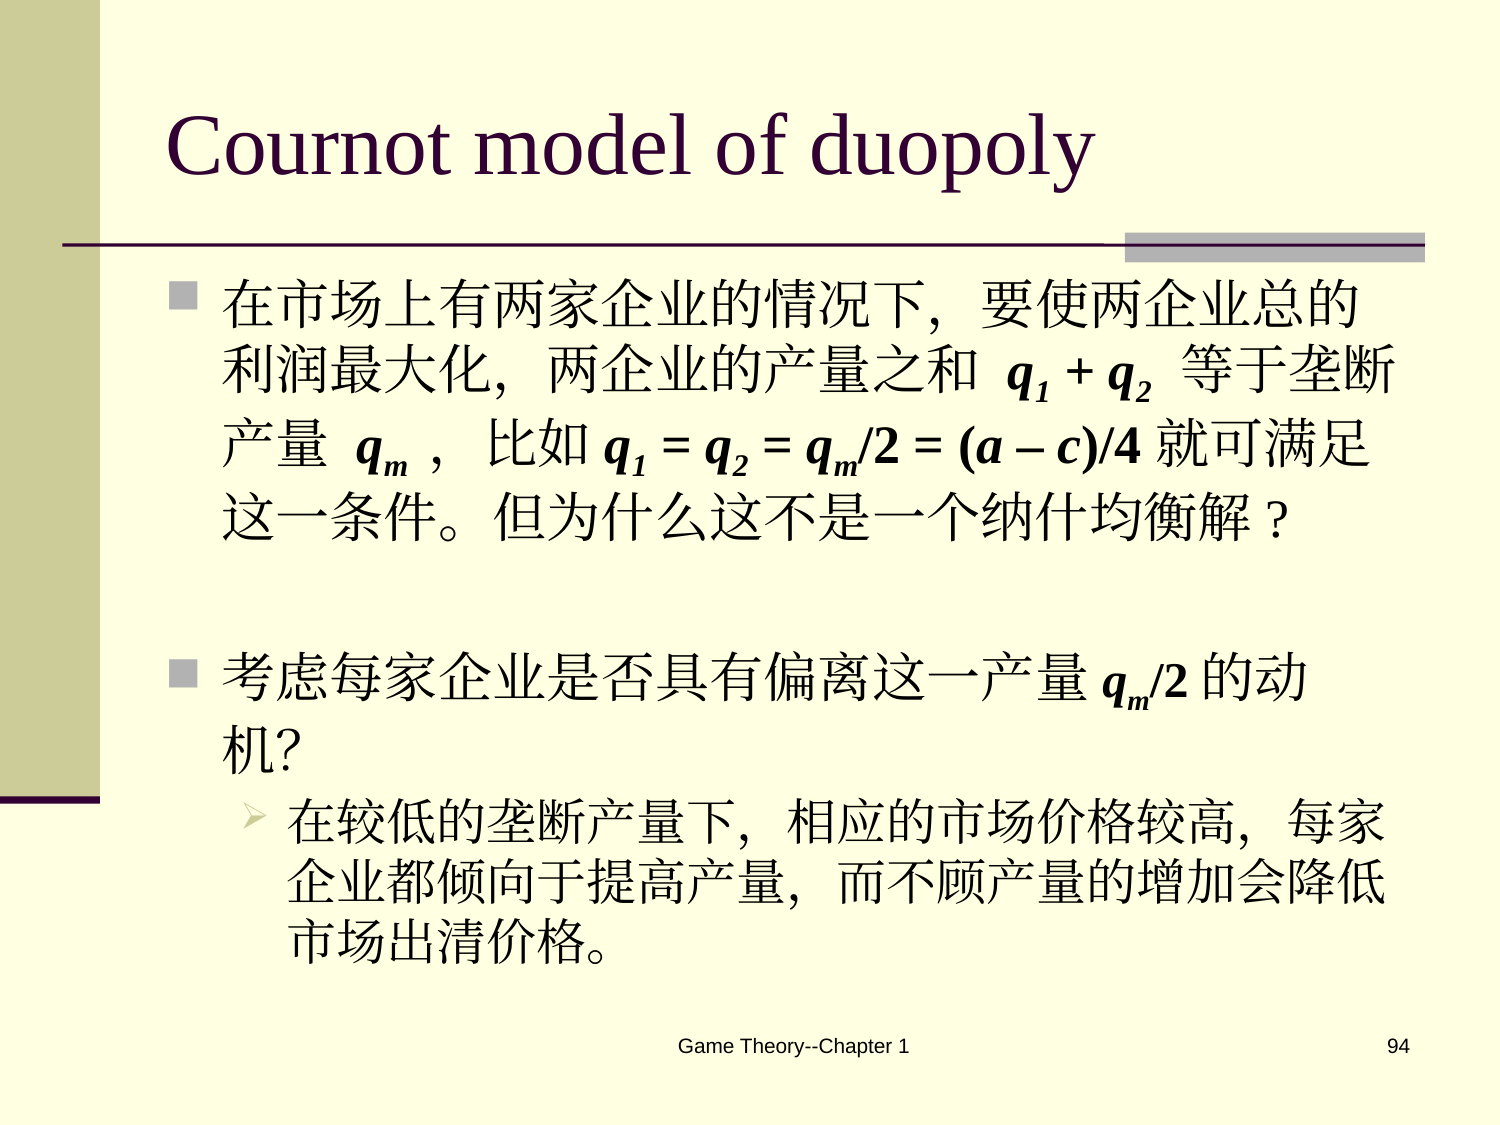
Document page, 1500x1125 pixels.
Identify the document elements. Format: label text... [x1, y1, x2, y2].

footer Game Theory--Chapter 1 [549, 1024, 1038, 1101]
title Cournot model of duopoly [149, 45, 1426, 234]
list 在市场上有两家企业的情况下，要使两企业总的利润最大化，两企业的产量之和 q1 + q2 等于垄断产量 qm ，比如q1 = q2 = qm/2 = (a – c)/4就可满足这一条件。但为什么这不是一个纳什均衡解? 考虑每家企业是否具有偏离这一产量qm/2的动机？ 在较低的垄断产量下，相应的市场价格较高，每家企业都倾向于提高产量，而不顾产量的增加会降低市场出清价格。 [149, 262, 1426, 1006]
slide_number 94 [1112, 1024, 1426, 1101]
